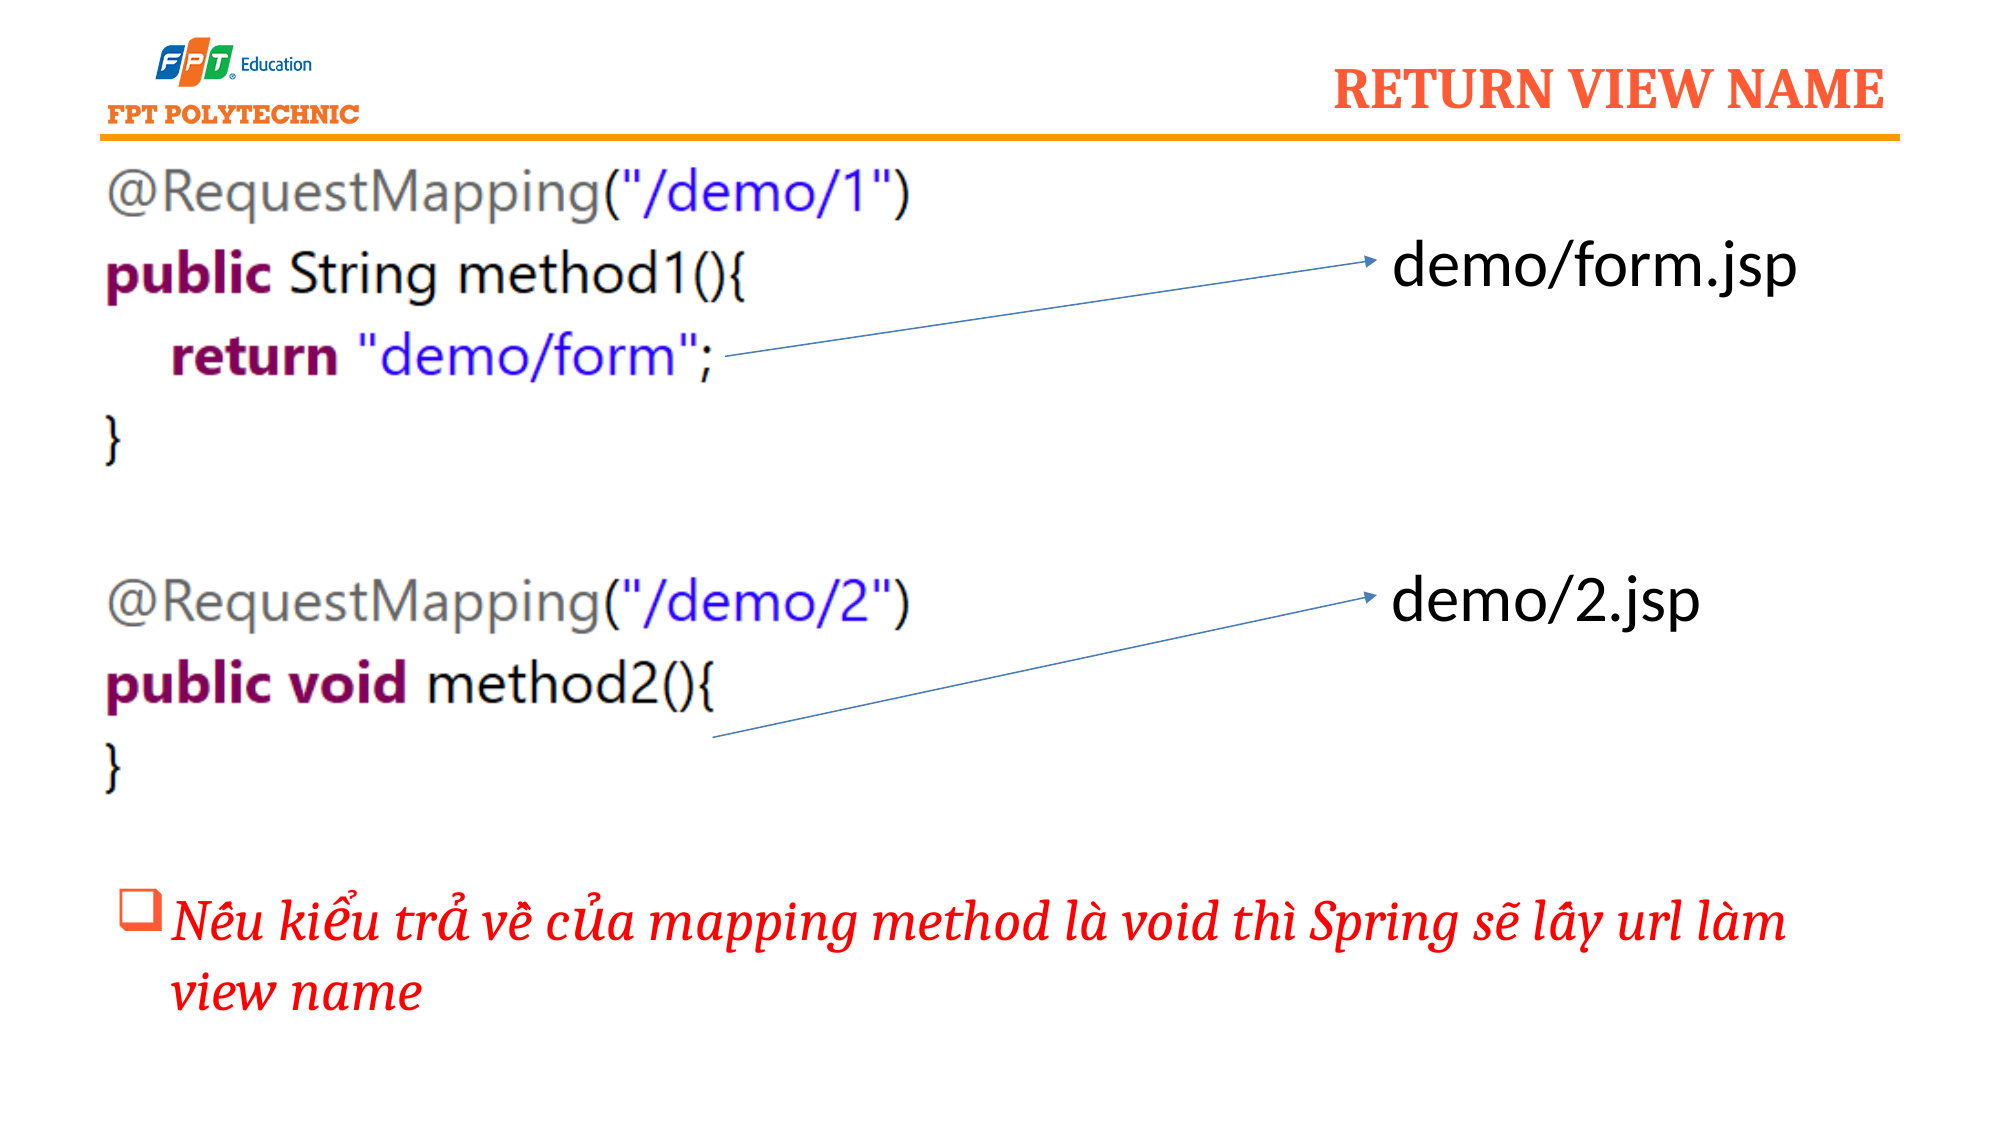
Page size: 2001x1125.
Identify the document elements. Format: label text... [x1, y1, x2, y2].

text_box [724, 260, 1376, 357]
text_box demo/2.jsp [1376, 547, 1717, 643]
picture [99, 135, 367, 143]
text_box demo/form.jsp [1377, 212, 1814, 308]
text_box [712, 595, 1376, 738]
list Nếu kiểu trả về của mapping method là void thì Spring sẽ lấy url làm view name [99, 875, 1900, 1100]
title Return View Name [366, 45, 1900, 125]
picture [99, 154, 926, 810]
picture [99, 25, 367, 134]
